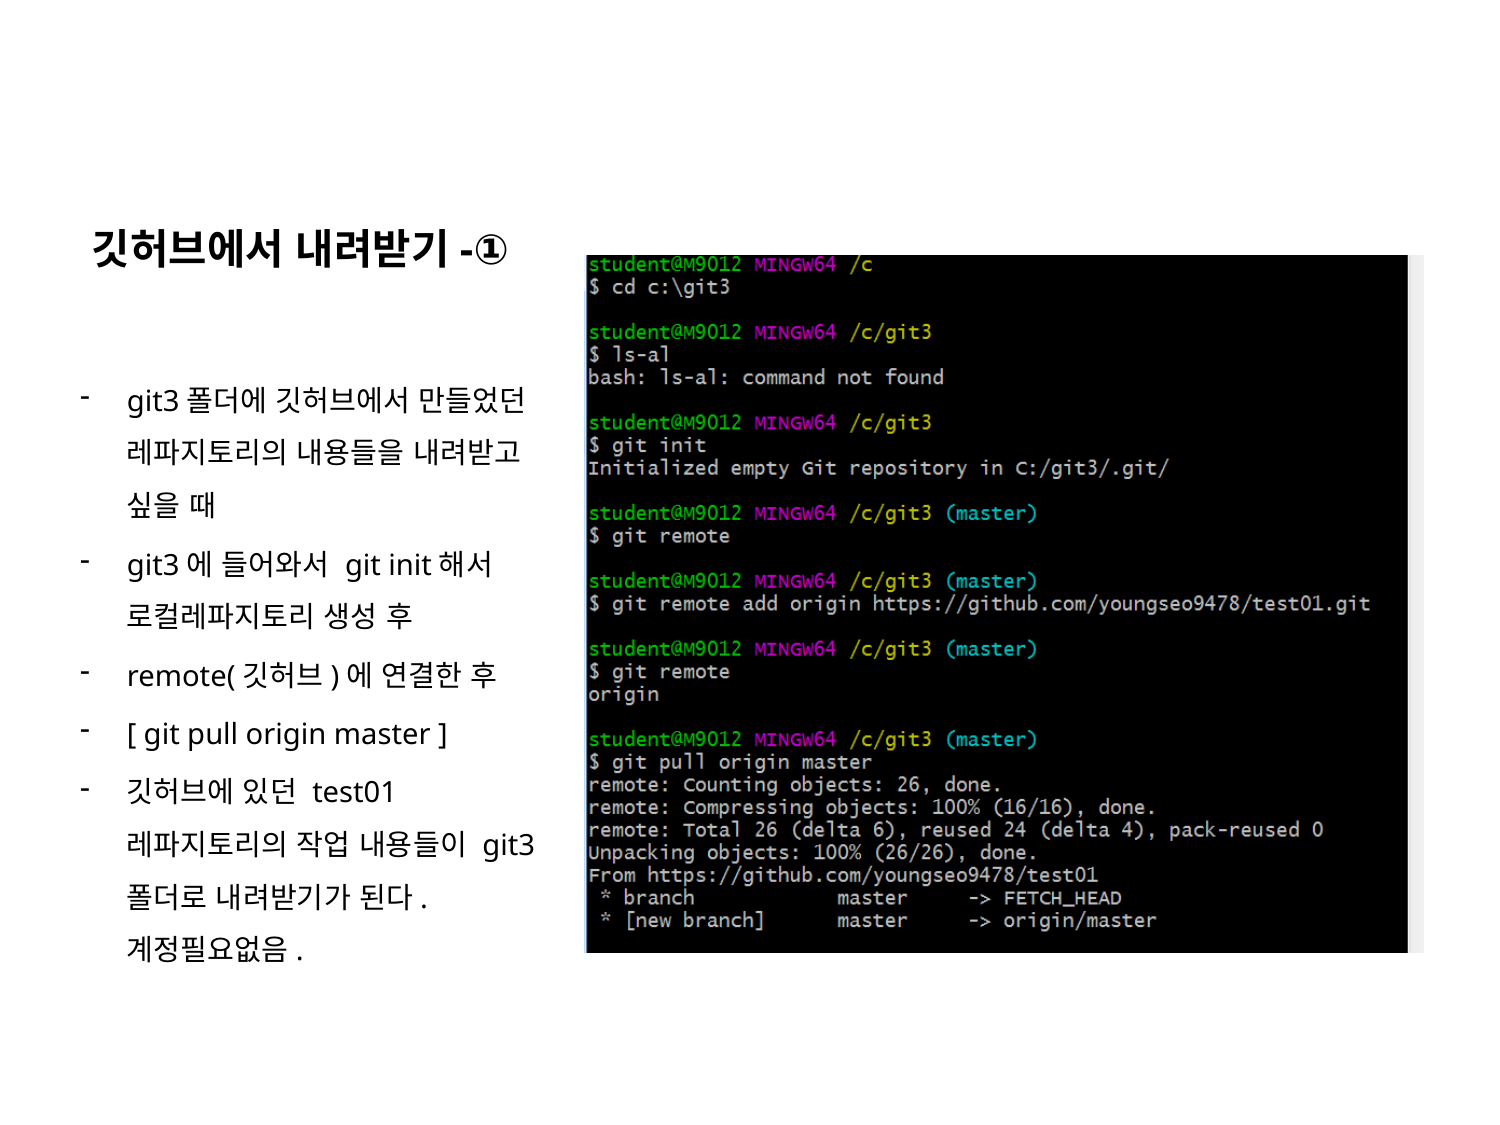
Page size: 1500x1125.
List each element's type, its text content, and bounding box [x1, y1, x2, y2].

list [584, 255, 1424, 954]
title 깃허브에서 내려받기-① [76, 90, 571, 281]
list git3폴더에 깃허브에서 만들었던 레파지토리의 내용들을 내려받고 싶을 때 git3에 들어와서 git init해서 로컬레파지토리 생성 후 remote(깃허브)에 연결한 후 [ git pull origin master ] 깃허브에 있던 test01 레파지토리의 작업 내용들이 git3폴더로 내려받기가 된다. 계정필요없음. [64, 316, 559, 1000]
